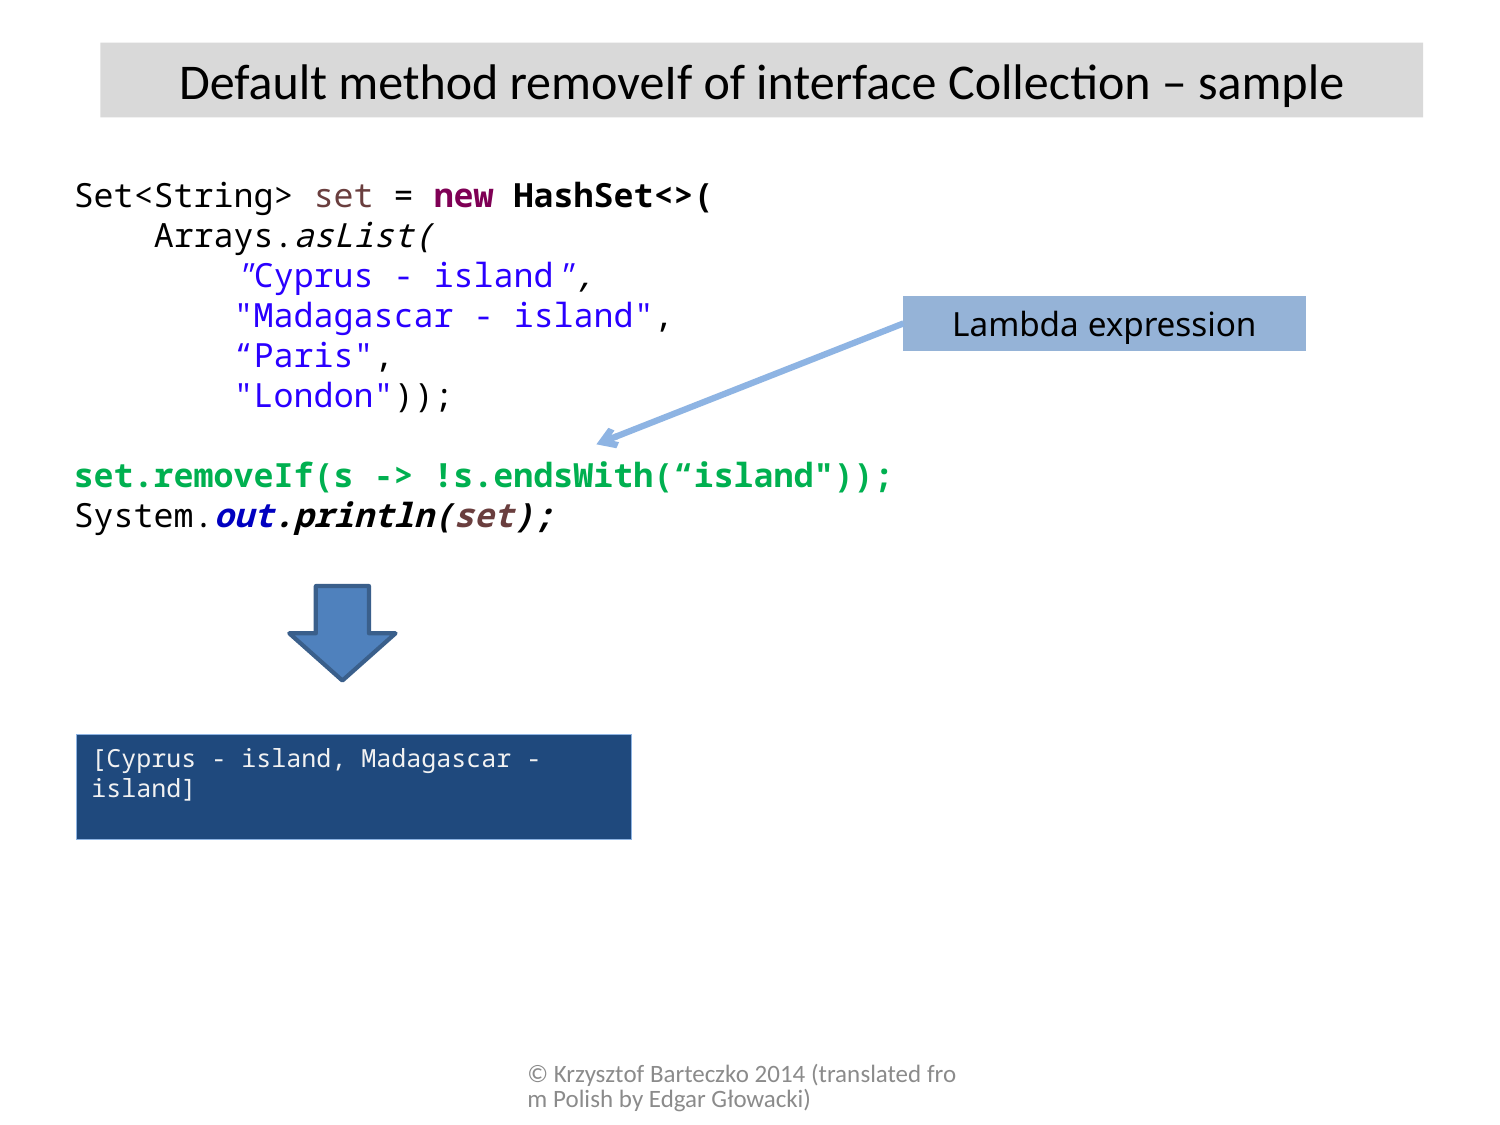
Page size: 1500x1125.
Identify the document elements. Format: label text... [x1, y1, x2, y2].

text_box [287, 583, 398, 683]
text_box Set<String> set = new HashSet<>( Arrays.asList( "Cyprus - island", "Madagascar - island", “Paris", "London")); set.removeIf(s -> !s.endsWith(“island")); System.out.println(set); [58, 167, 1465, 542]
footer © Krzysztof Barteczko 2014 (translated from Polish by Edgar Głowacki) [512, 1042, 988, 1103]
text_box Lambda expression [903, 296, 1306, 351]
text_box Default method removeIf of interface Collection – sample [100, 42, 1424, 118]
text_box [Cyprus - island, Madagascar - island] [76, 734, 632, 840]
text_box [596, 323, 904, 445]
